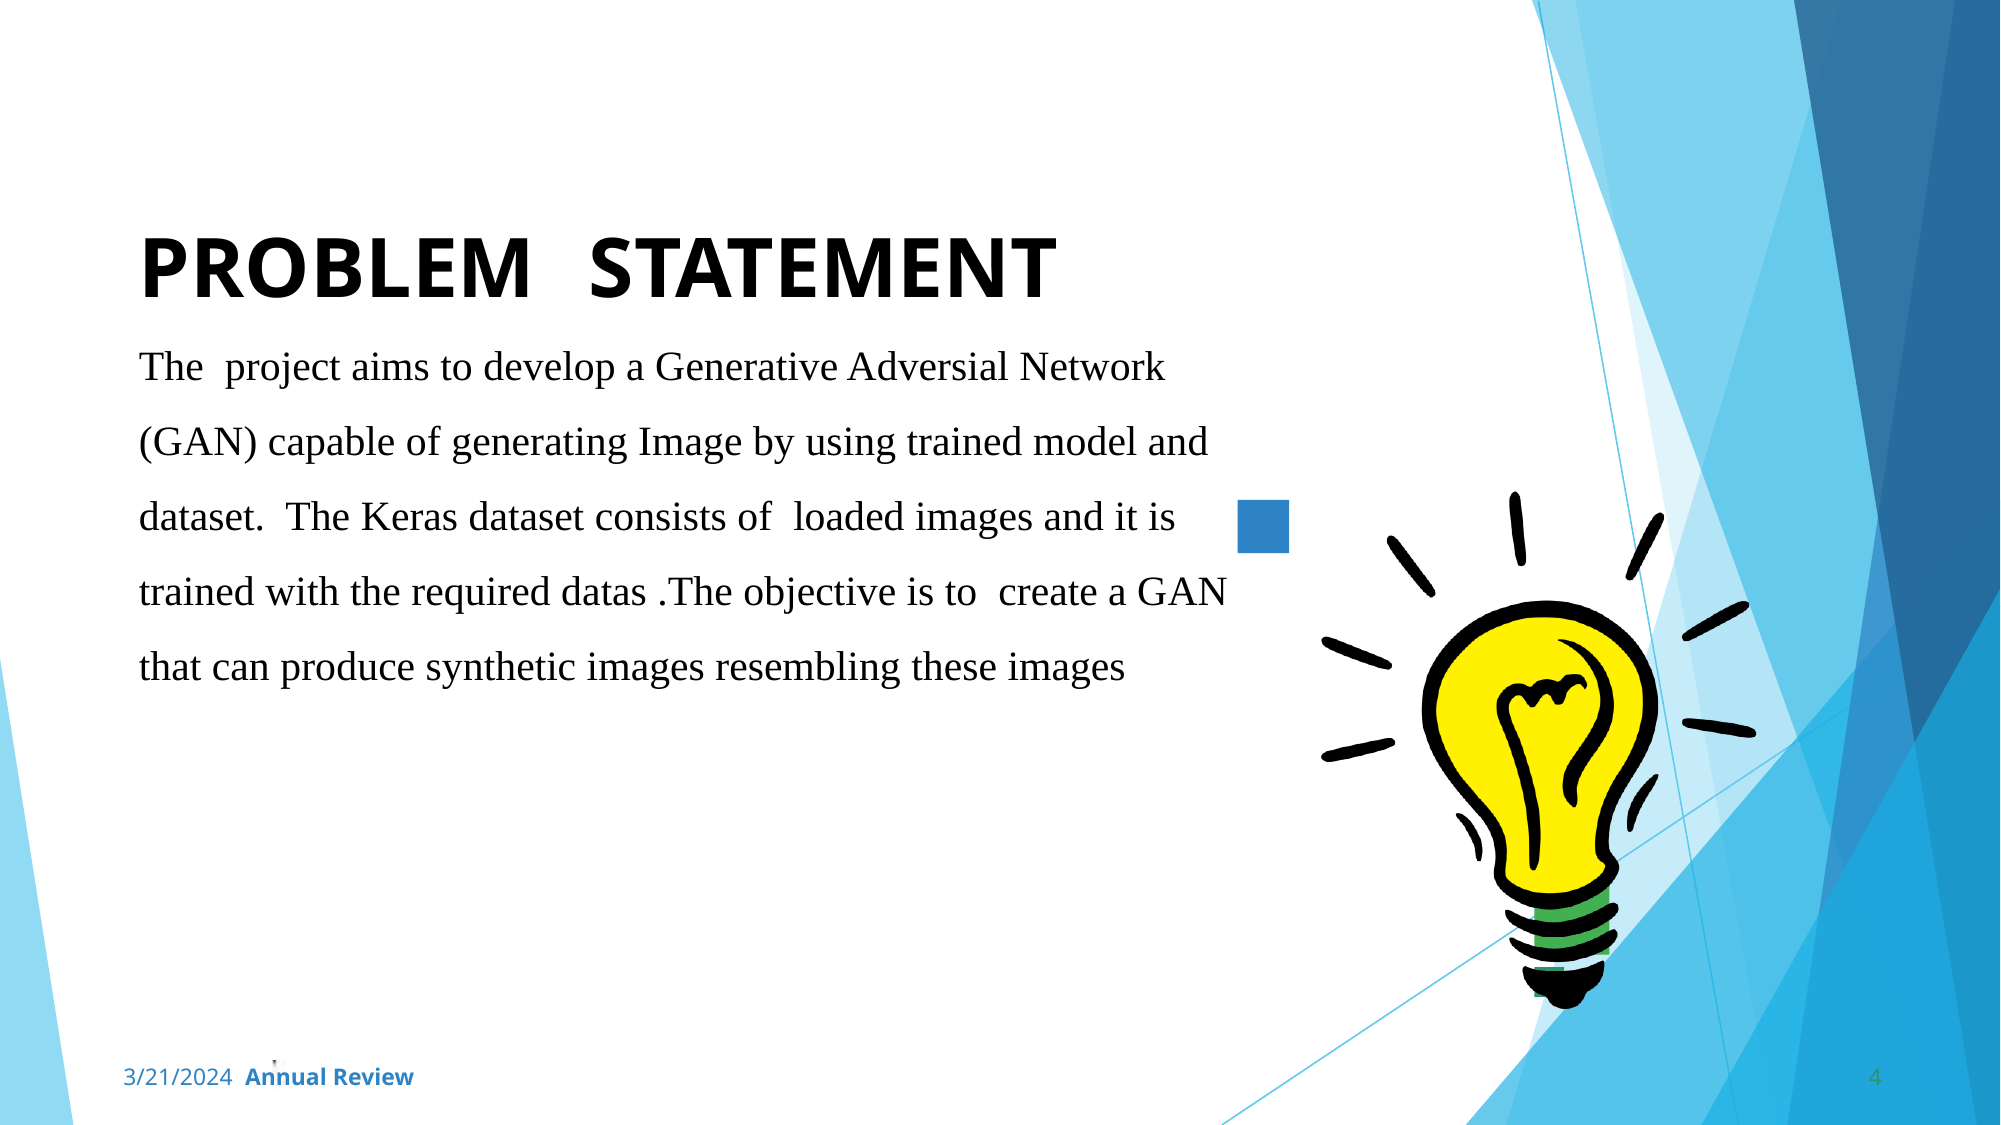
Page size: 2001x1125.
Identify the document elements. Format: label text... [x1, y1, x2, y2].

picture [110, 1060, 463, 1094]
title PROBLEM STATEMENT The project aims to develop a Generative Adversial Network (GAN) capable of generating Image by using trained model and dataset. The Keras dataset consists of loaded images and it is trained with the required datas .The objective is to create a GAN that can produce synthetic images resembling these images [136, 163, 1238, 690]
text_box [1238, 499, 1290, 554]
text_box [1310, 480, 1765, 1016]
slide_number 4 [1849, 1061, 1890, 1125]
